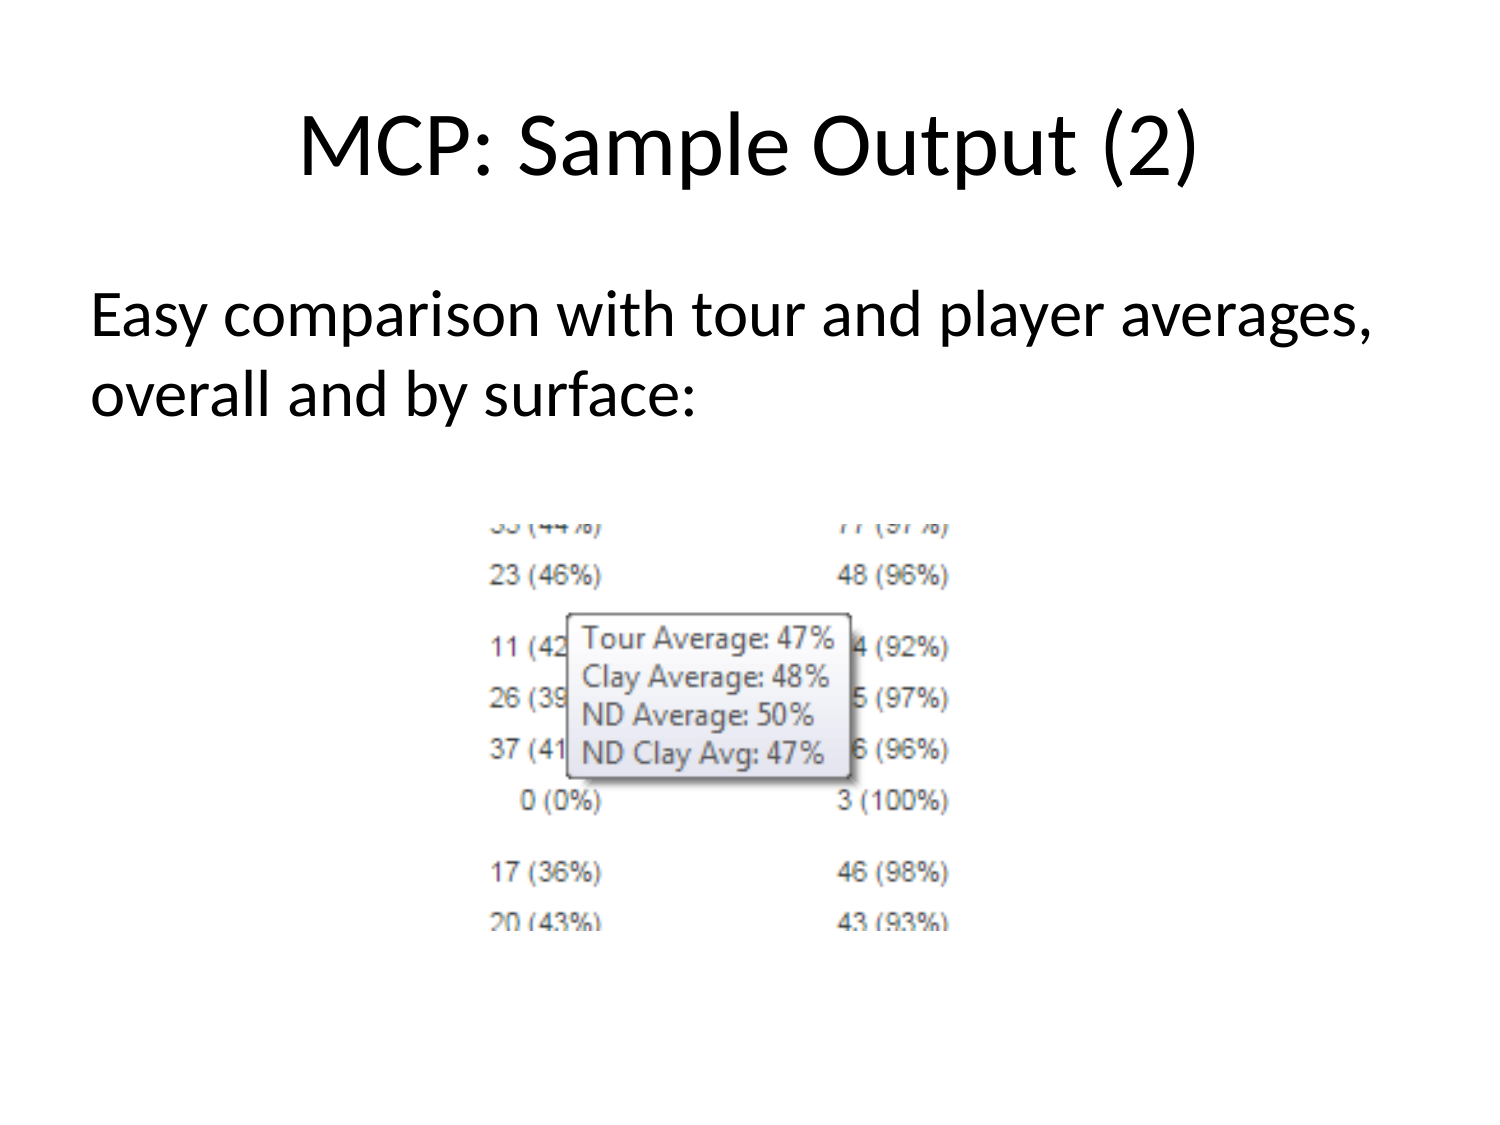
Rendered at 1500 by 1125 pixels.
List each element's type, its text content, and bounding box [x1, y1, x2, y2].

title MCP: Sample Output (2) [75, 45, 1425, 233]
picture [462, 524, 988, 931]
list Easy comparison with tour and player averages, overall and by surface: [75, 262, 1425, 475]
